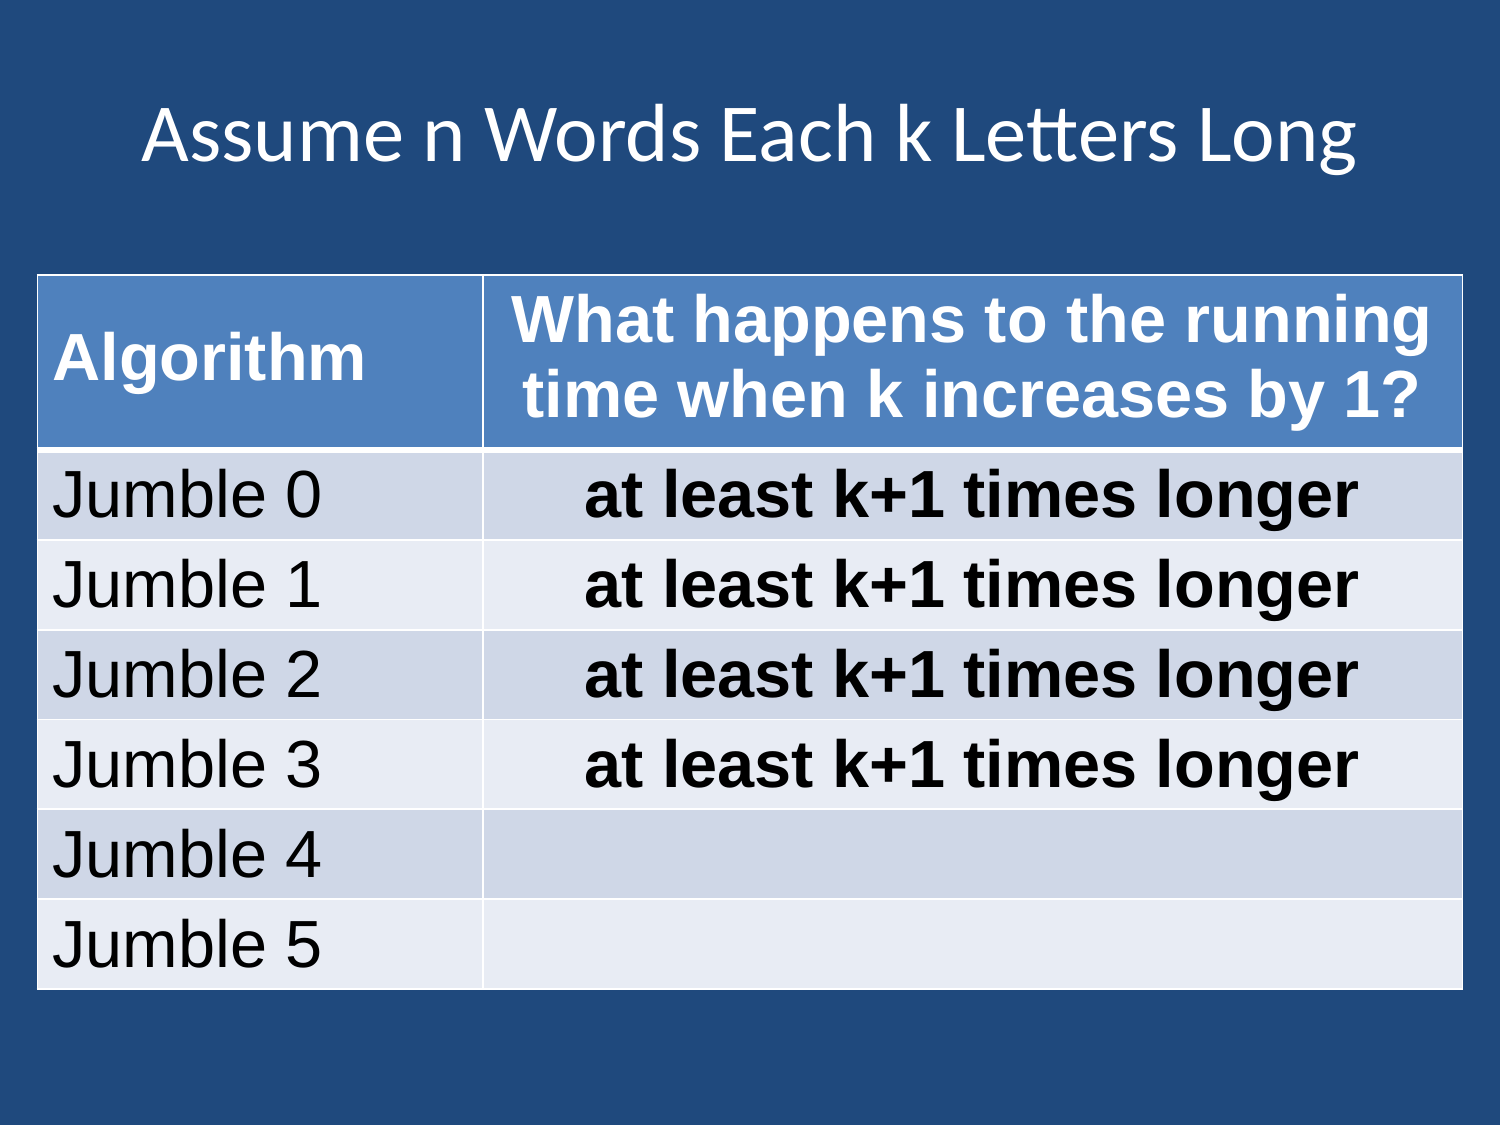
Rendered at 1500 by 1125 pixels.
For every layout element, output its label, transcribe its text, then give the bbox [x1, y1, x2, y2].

table_cell at least k+1 times longer [484, 631, 1462, 719]
table_cell Jumble 3 [38, 720, 482, 808]
table_header What happens to the running time when k increases by 1? [484, 276, 1462, 447]
table_header Algorithm [38, 276, 482, 447]
table_cell [484, 810, 1462, 898]
table_cell Jumble 5 [38, 900, 482, 988]
table_cell at least k+1 times longer [484, 720, 1462, 808]
table_cell Jumble 4 [38, 810, 482, 898]
table_cell at least k+1 times longer [484, 453, 1462, 539]
table_cell at least k+1 times longer [484, 541, 1462, 629]
table_cell Jumble 1 [38, 541, 482, 629]
table_cell [484, 900, 1462, 988]
title Assume n Words Each k Letters Long [75, 70, 1425, 188]
table_cell Jumble 2 [38, 631, 482, 719]
table_cell Jumble 0 [38, 453, 482, 539]
